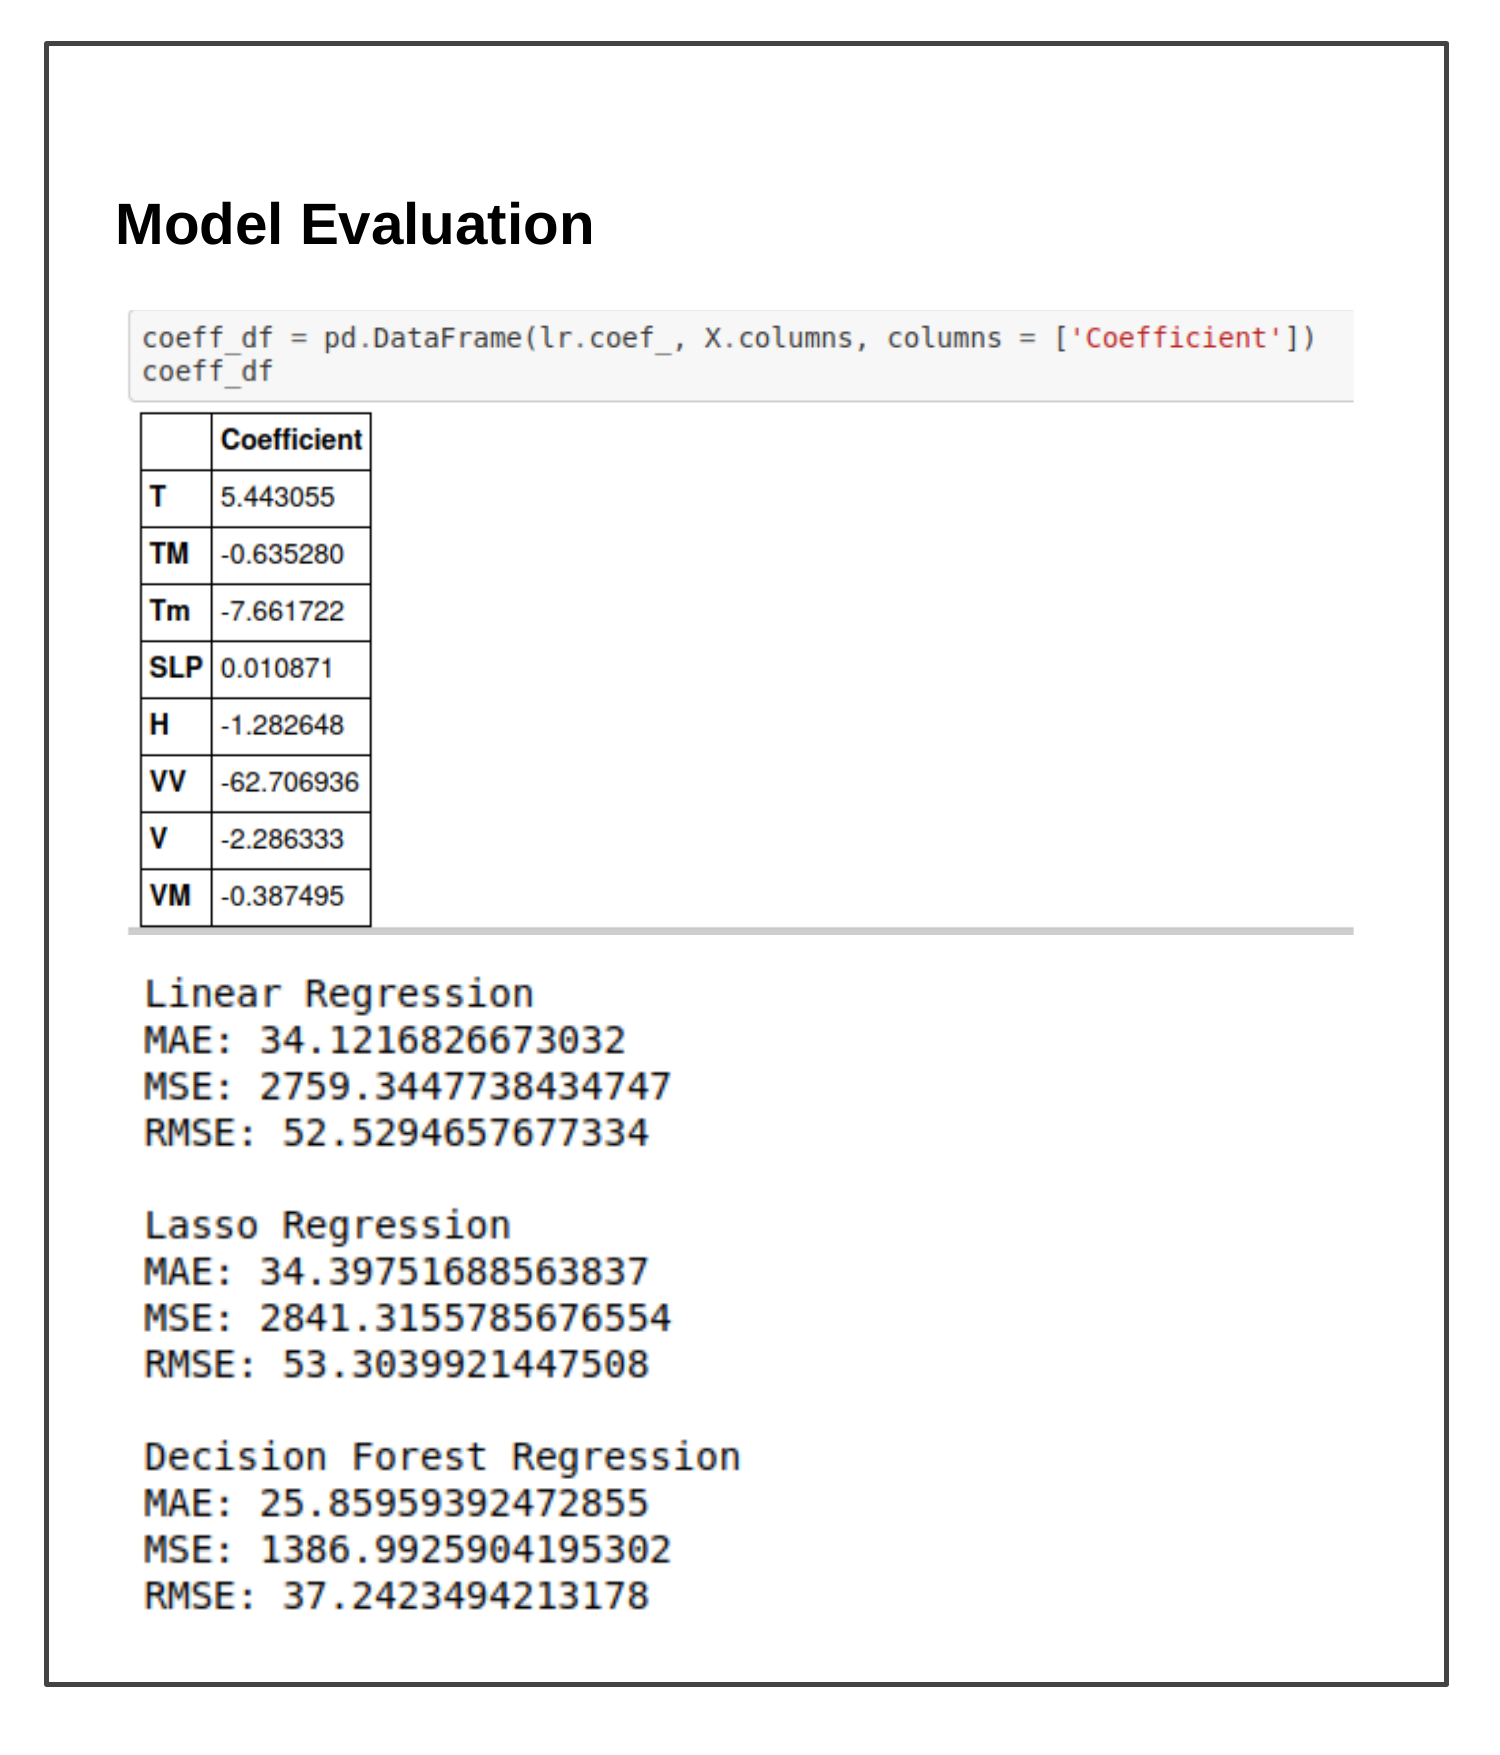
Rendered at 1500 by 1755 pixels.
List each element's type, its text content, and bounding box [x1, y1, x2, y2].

picture [113, 309, 1354, 935]
text_box Model Evaluation [100, 170, 1393, 271]
picture [113, 956, 829, 1637]
text_box [46, 43, 1447, 1685]
